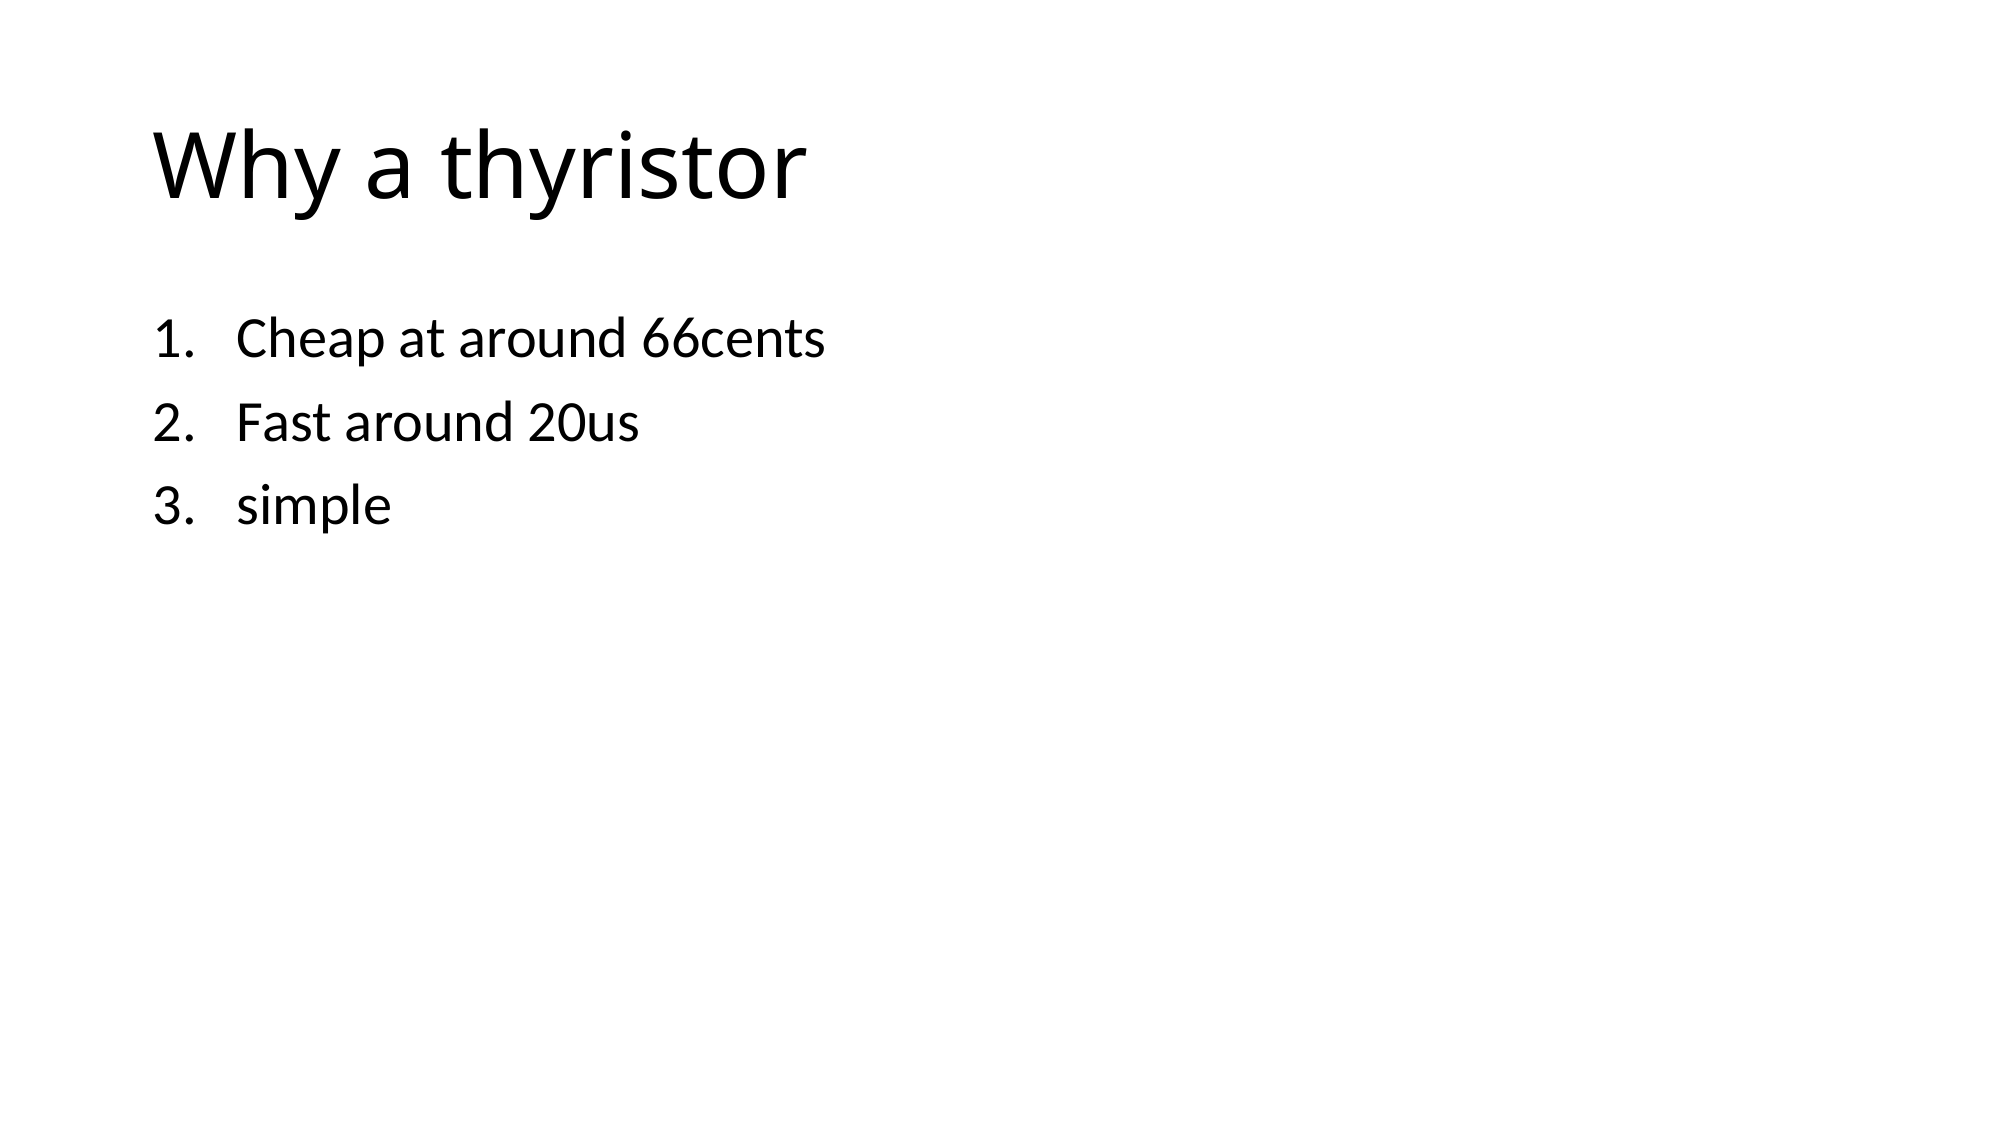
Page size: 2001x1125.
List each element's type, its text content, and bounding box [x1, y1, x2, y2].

list Cheap at around 66cents Fast around 20us simple [137, 299, 1863, 1014]
title Why a thyristor [137, 59, 1863, 278]
